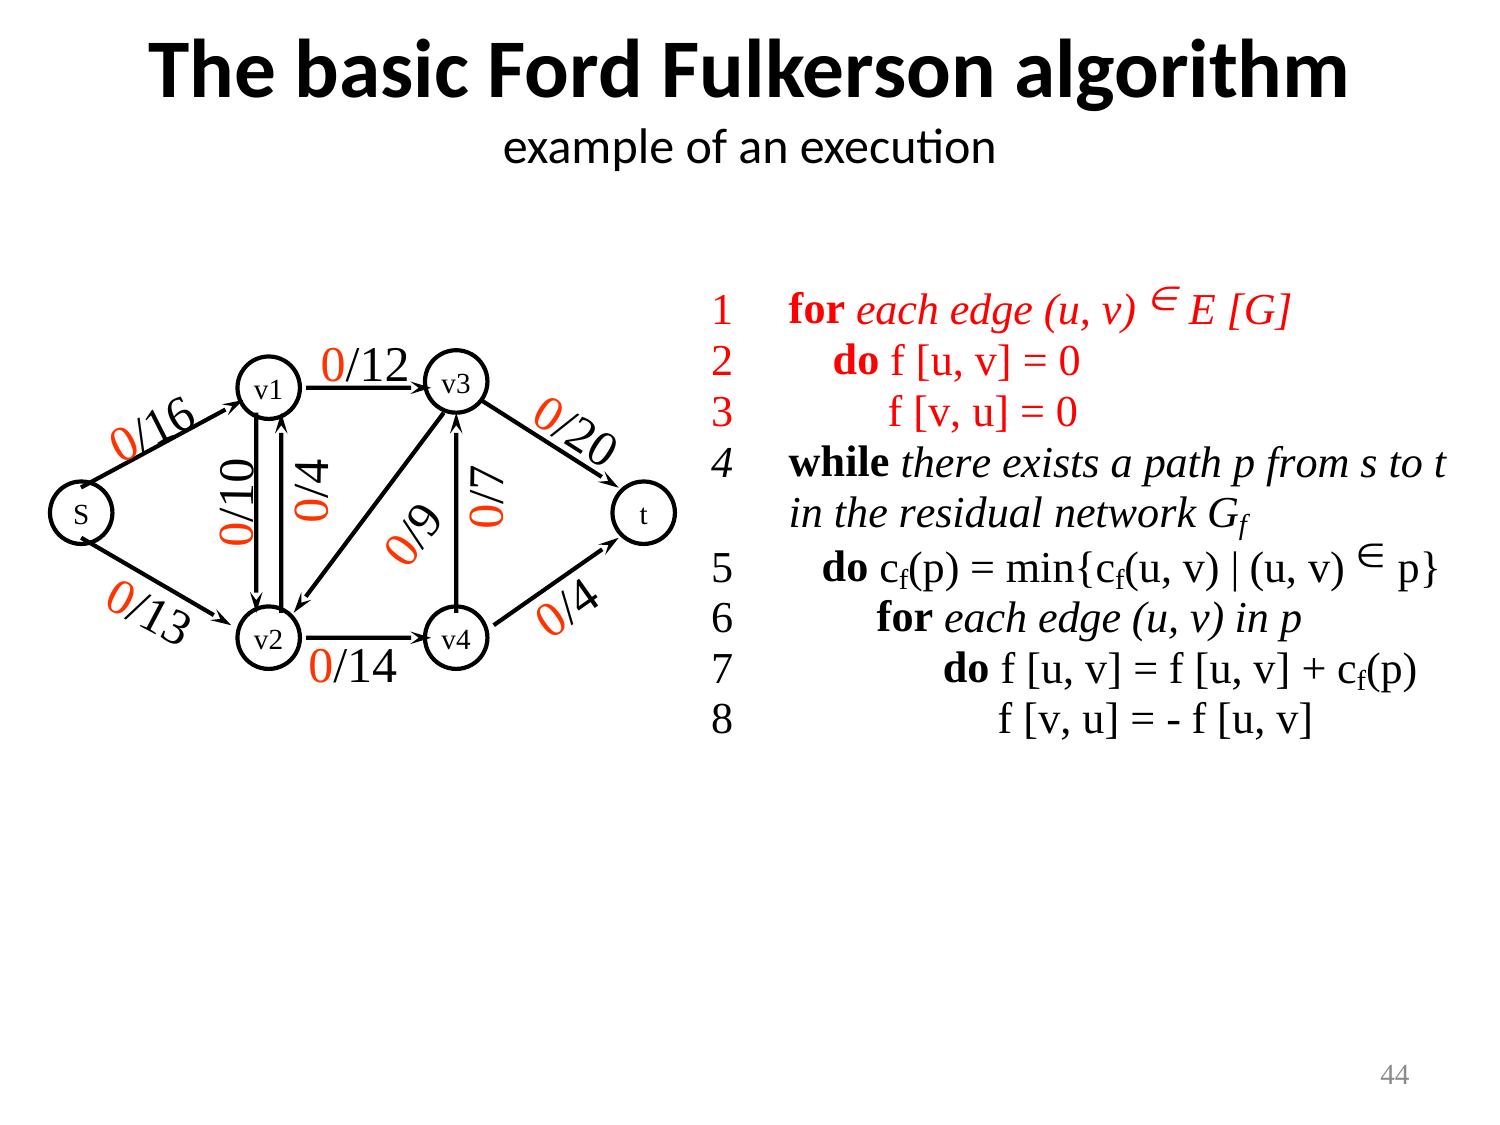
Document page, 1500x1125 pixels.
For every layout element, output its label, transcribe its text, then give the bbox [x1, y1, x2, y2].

text_box 0/10 [194, 423, 271, 563]
text_box t [612, 481, 666, 544]
slide_number 44 [1074, 1042, 1425, 1103]
text_box v4 [428, 606, 485, 624]
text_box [671, 281, 1456, 885]
text_box v2 [245, 606, 297, 635]
text_box 0/4 [269, 399, 347, 538]
text_box 0/16 [80, 342, 268, 487]
text_box 0/20 [522, 365, 666, 507]
text_box 0/13 [81, 549, 280, 712]
text_box 0/14 [280, 624, 488, 700]
text_box S [49, 481, 113, 544]
text_box 0/9 [352, 457, 481, 593]
text_box [250, 592, 263, 613]
text_box [293, 592, 312, 613]
text_box v1 [246, 356, 300, 419]
text_box v3 [430, 399, 447, 411]
text_box 0/12 [305, 324, 487, 399]
text_box 0/4 [505, 527, 655, 664]
title The basic Ford Fulkerson algorithm example of an execution [0, 0, 1500, 188]
text_box 0/7 [445, 387, 522, 545]
